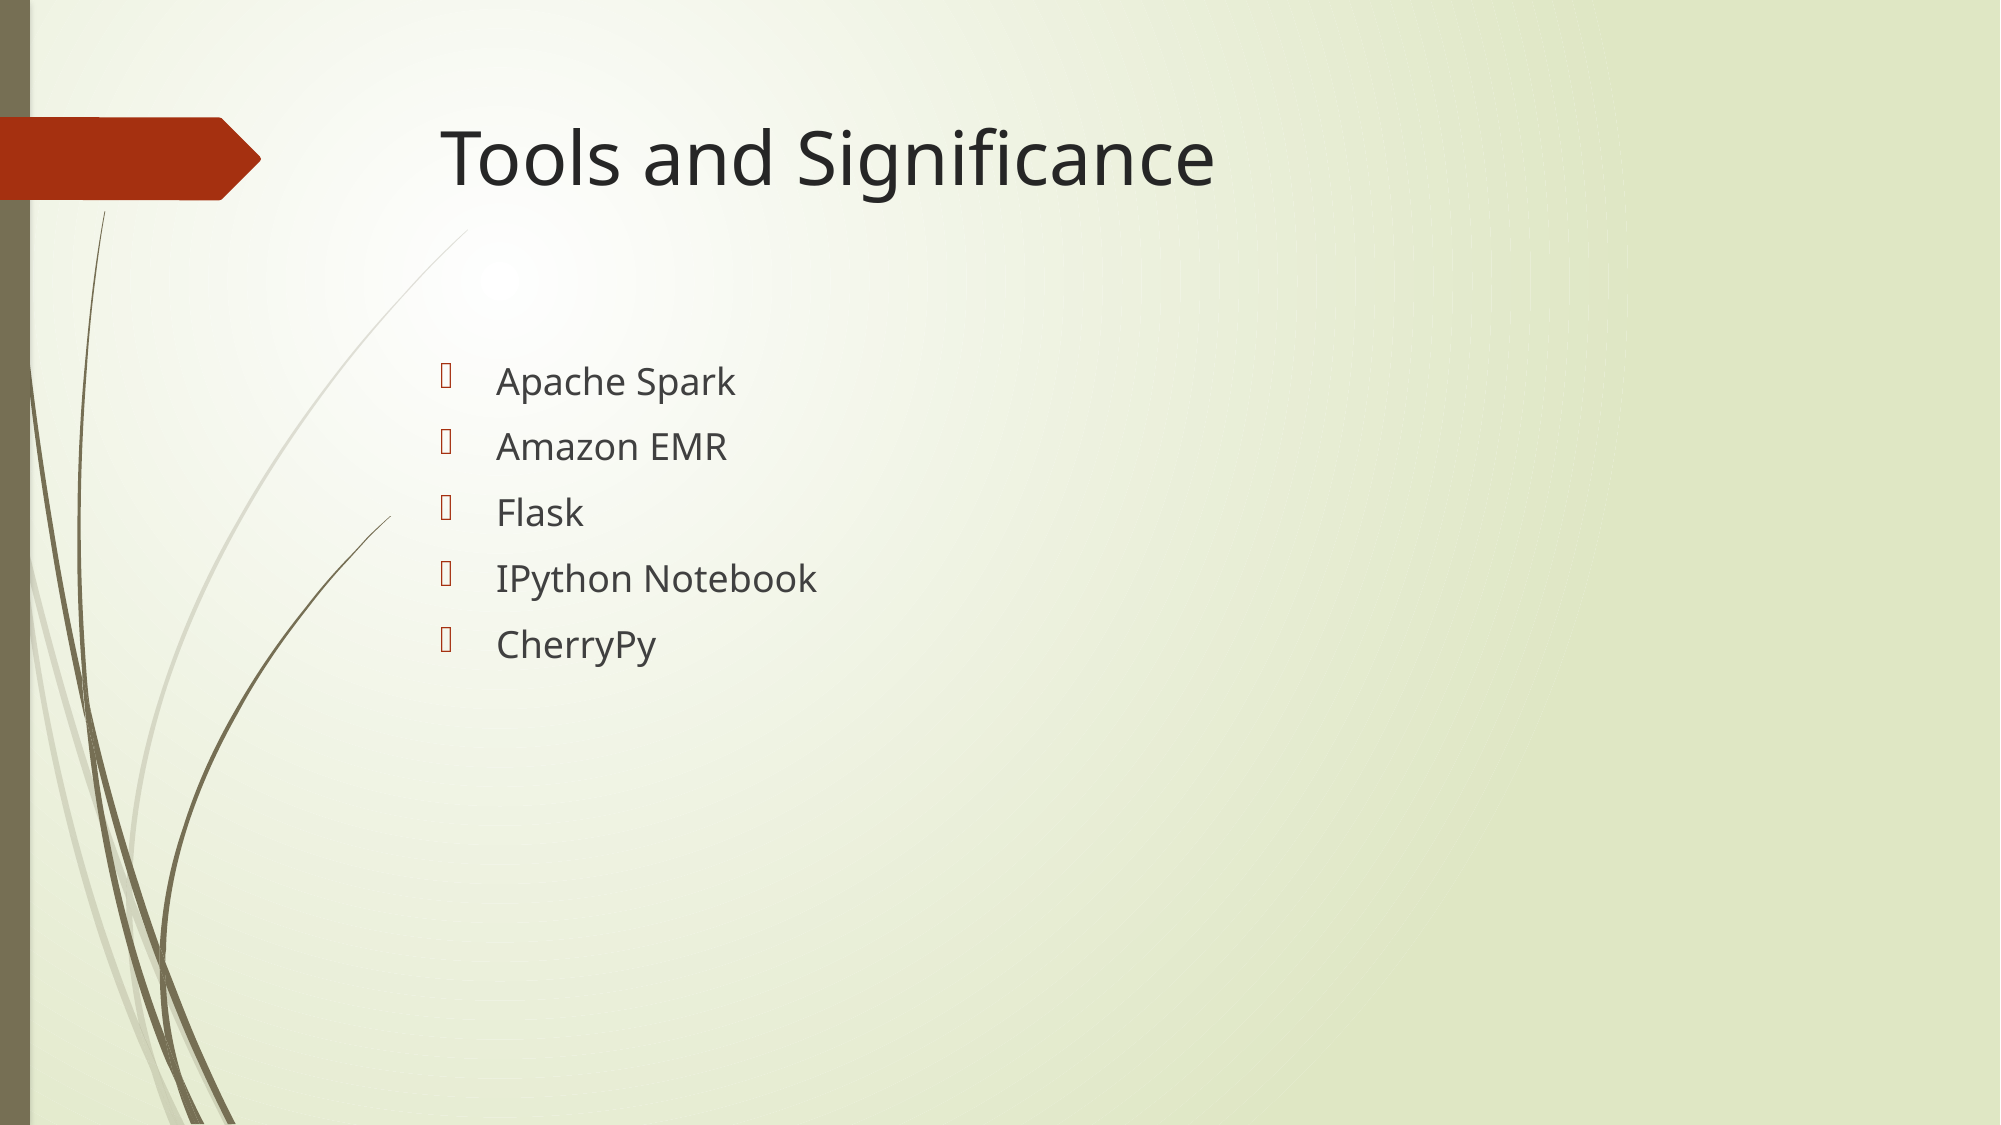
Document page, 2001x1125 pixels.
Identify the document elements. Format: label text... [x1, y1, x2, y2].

list Apache Spark Amazon EMR Flask IPython Notebook CherryPy [424, 350, 1888, 970]
title Tools and Significance [425, 102, 1888, 313]
